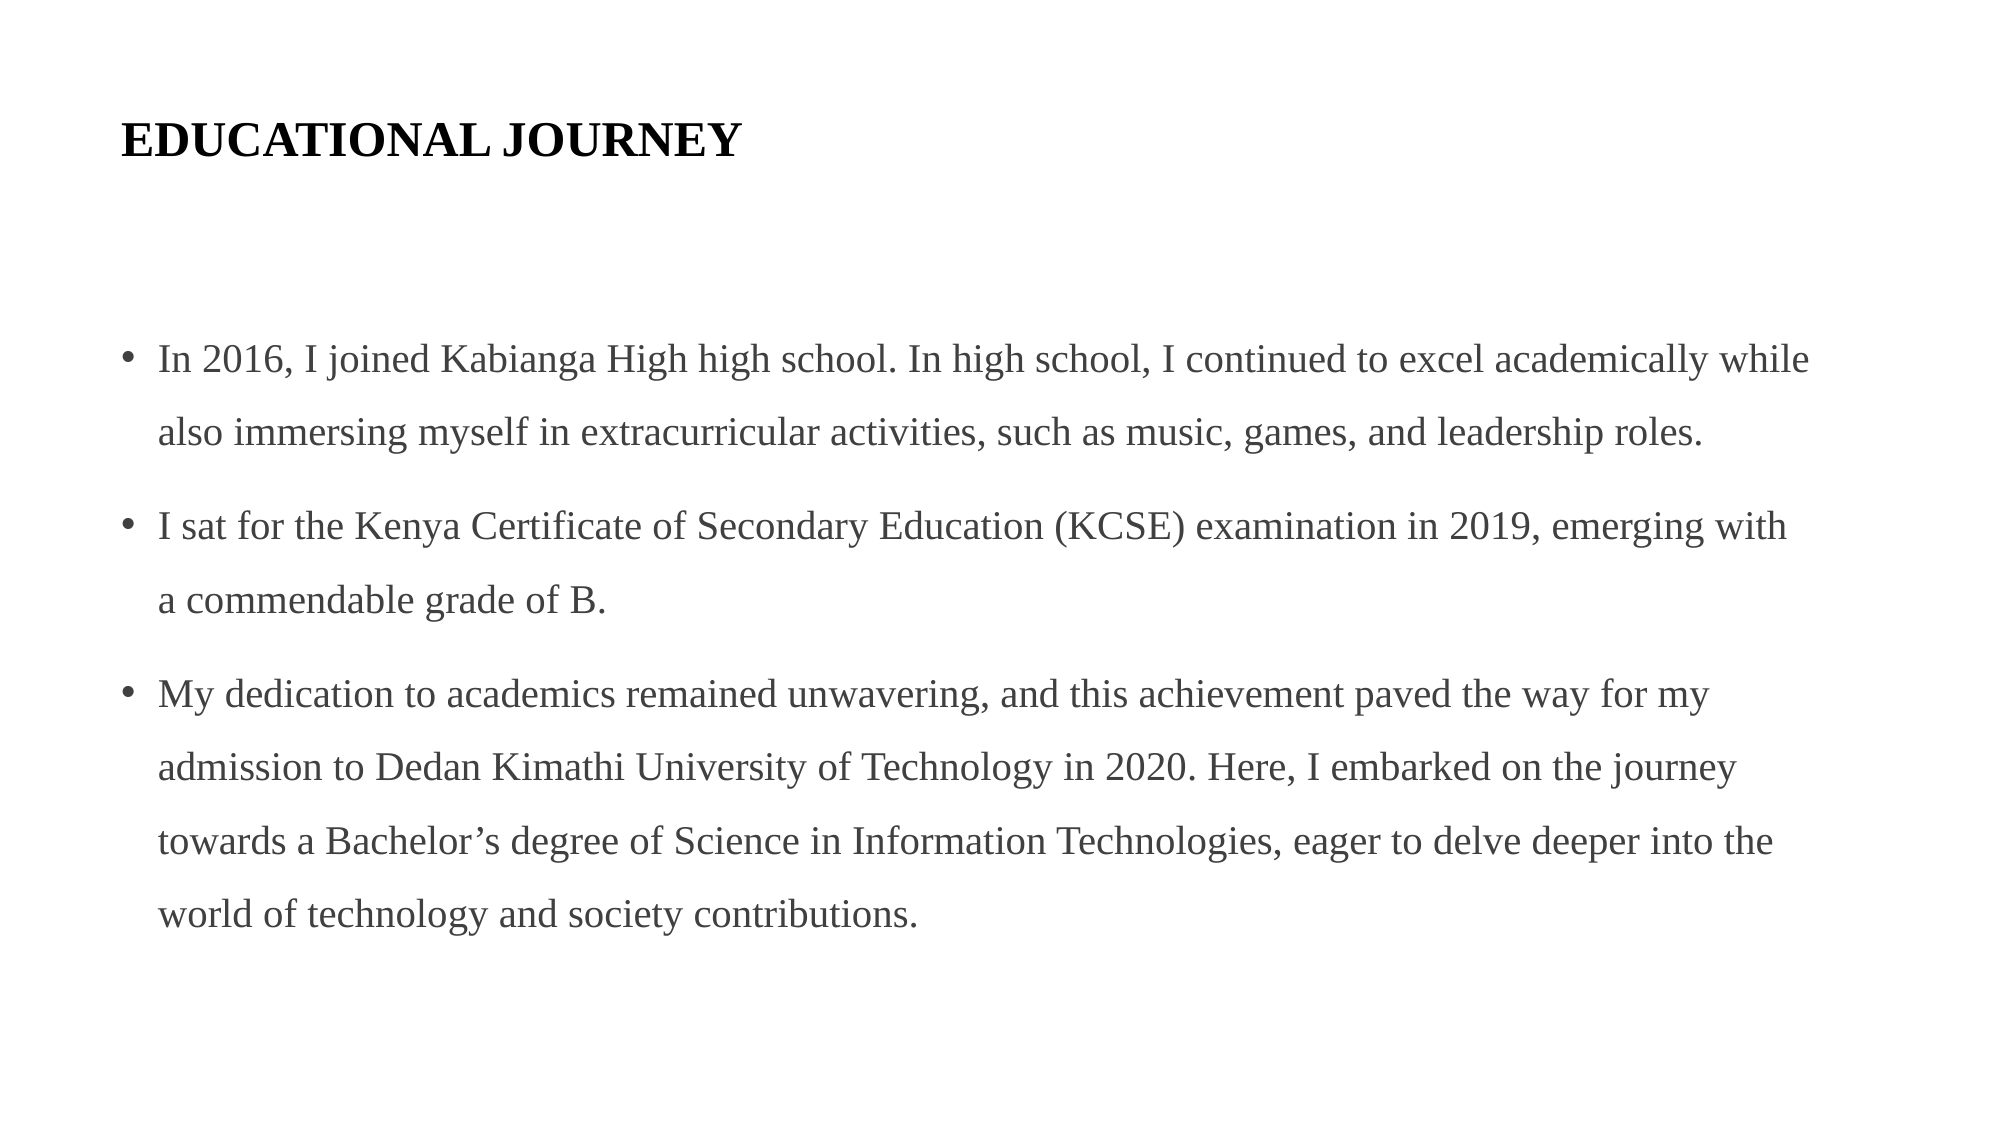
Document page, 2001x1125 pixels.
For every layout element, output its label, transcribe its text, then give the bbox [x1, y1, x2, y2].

list In 2016, I joined Kabianga High high school. In high school, I continued to excel academically while also immersing myself in extracurricular activities, such as music, games, and leadership roles. I sat for the Kenya Certificate of Secondary Education (KCSE) examination in 2019, emerging with a commendable grade of B. My dedication to academics remained unwavering, and this achievement paved the way for my admission to Dedan Kimathi University of Technology in 2020. Here, I embarked on the journey towards a Bachelor’s degree of Science in Information Technologies, eager to delve deeper into the world of technology and society contributions. [106, 299, 1832, 1014]
title EDUCATIONAL JOURNEY [106, 42, 1832, 260]
